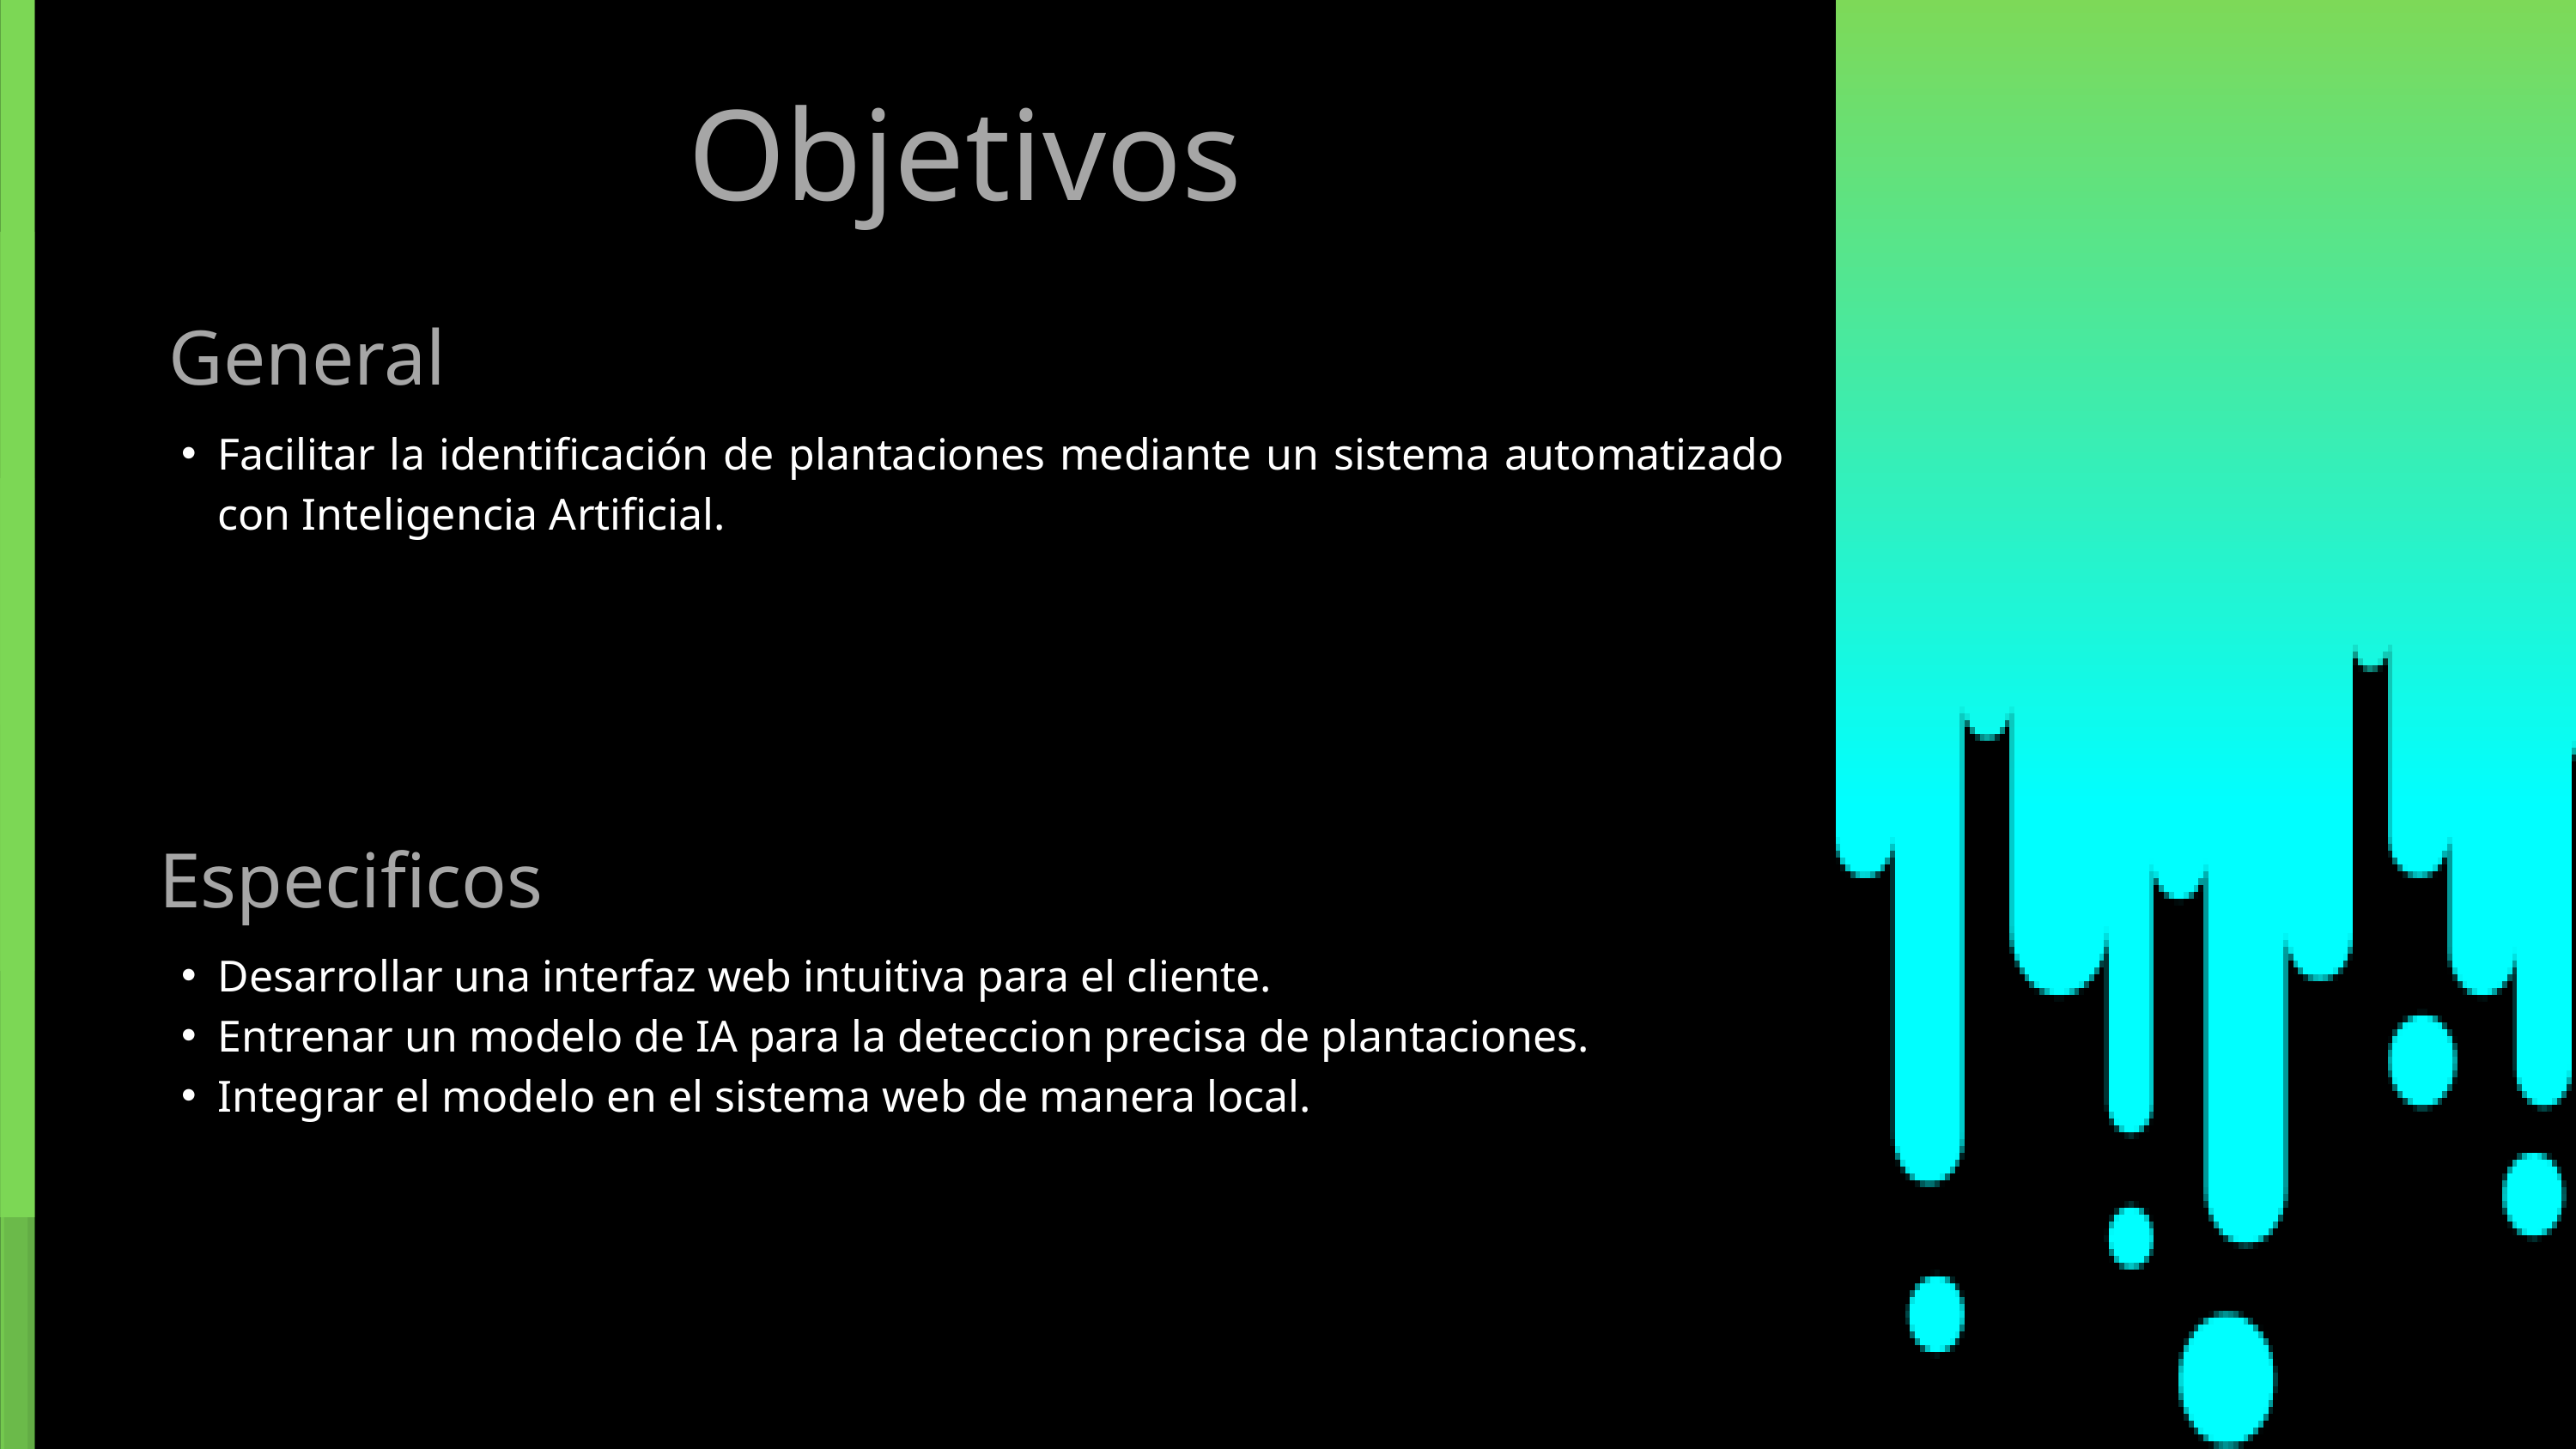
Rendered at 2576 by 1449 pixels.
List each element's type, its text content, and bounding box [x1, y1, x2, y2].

text_box Especificos [144, 817, 558, 923]
text_box [1836, 0, 2576, 1449]
text_box Facilitar la identificación de plantaciones mediante un sistema automatizado con Inteligencia Artificial. [144, 418, 1785, 538]
text_box Desarrollar una interfaz web intuitiva para el cliente. Entrenar un modelo de IA para la deteccion precisa de plantaciones. Integrar el modelo en el sistema web de manera local. [144, 940, 1785, 1121]
text_box [0, 0, 35, 1449]
text_box Objetivos [144, 50, 1785, 226]
text_box General [144, 294, 470, 400]
